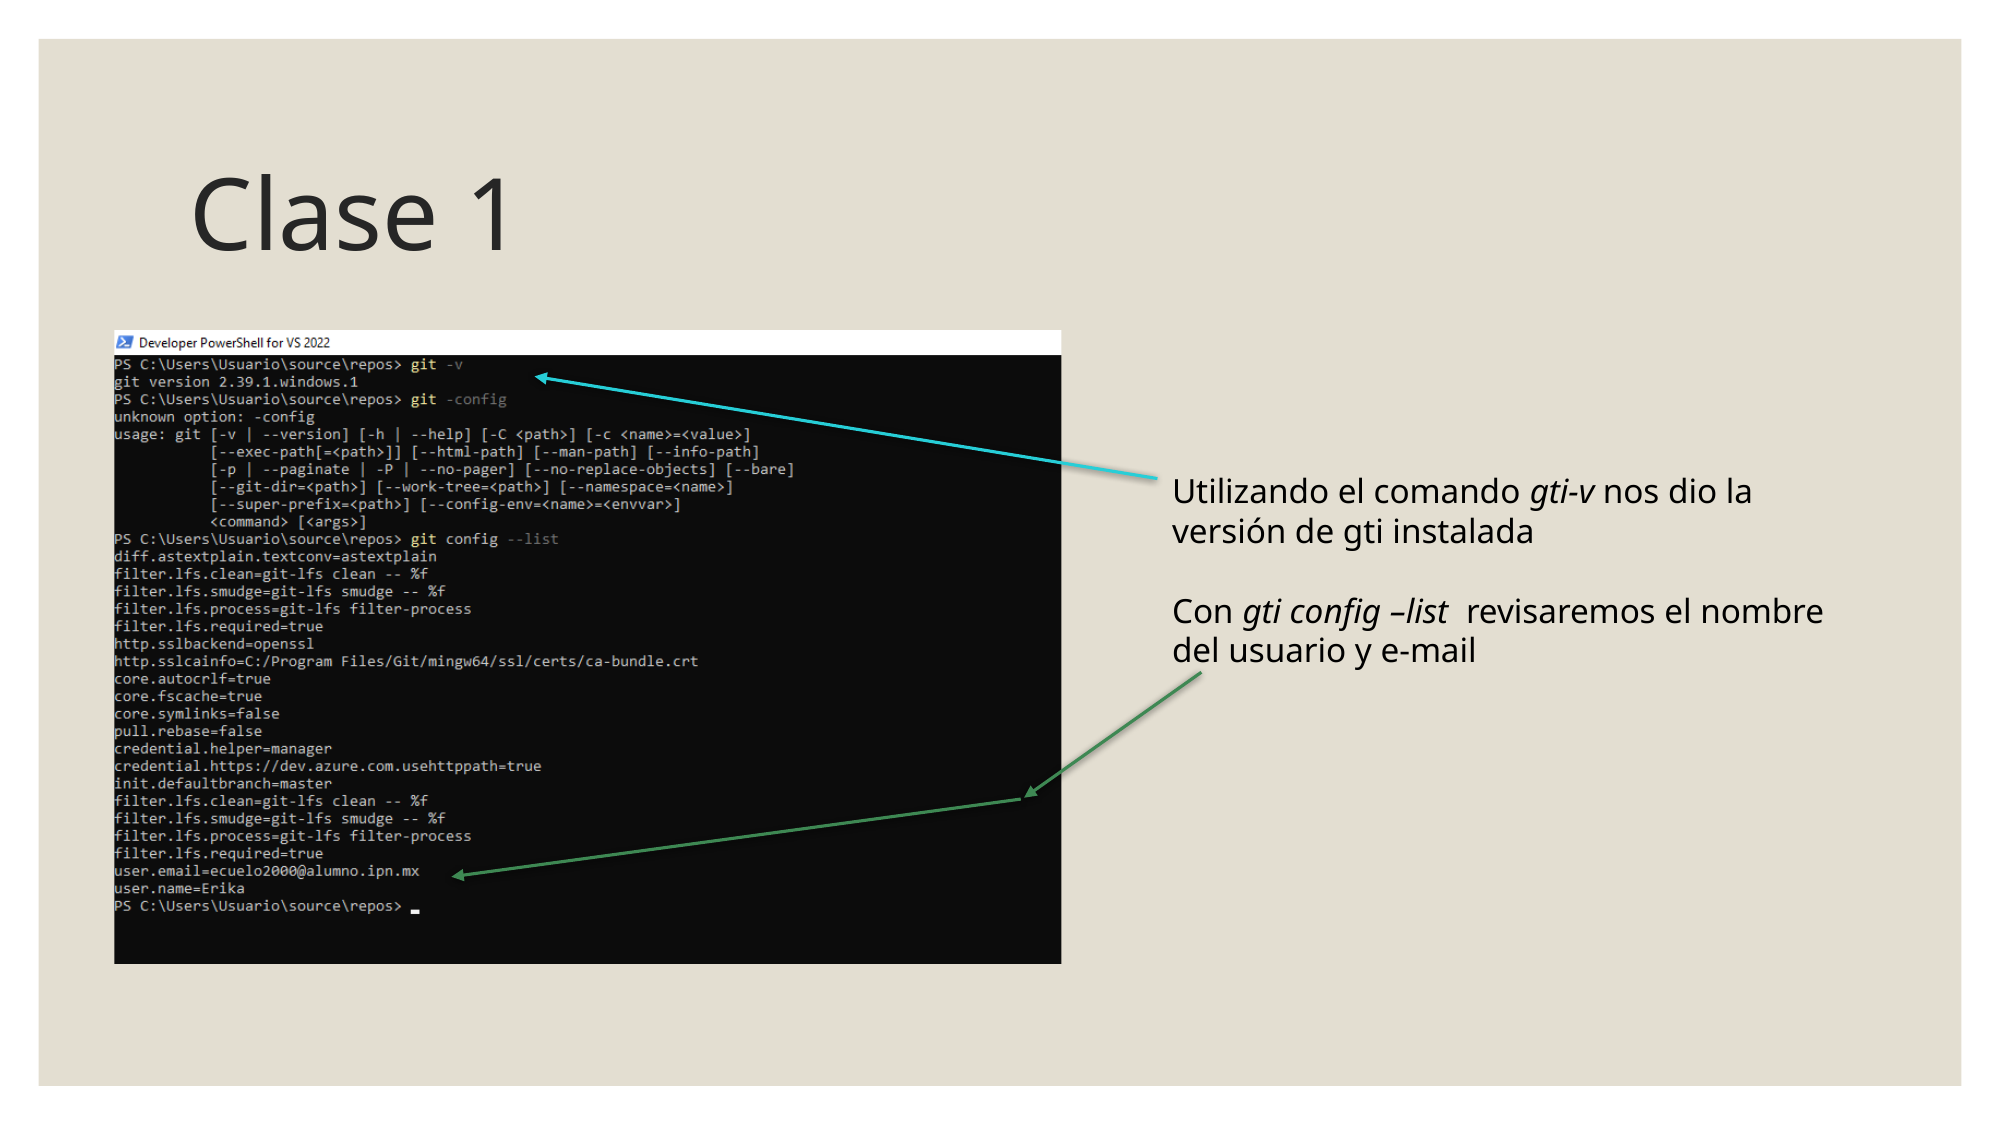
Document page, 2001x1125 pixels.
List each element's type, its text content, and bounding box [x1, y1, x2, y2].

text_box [534, 376, 1158, 479]
text_box Utilizando el comando gti-v nos dio la versión de gti instalada Con gti config –list revisaremos el nombre del usuario y e-mail [1157, 462, 1878, 677]
title Clase 1 [174, 105, 1825, 331]
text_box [1023, 672, 1202, 798]
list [114, 330, 1062, 964]
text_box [451, 798, 1021, 877]
